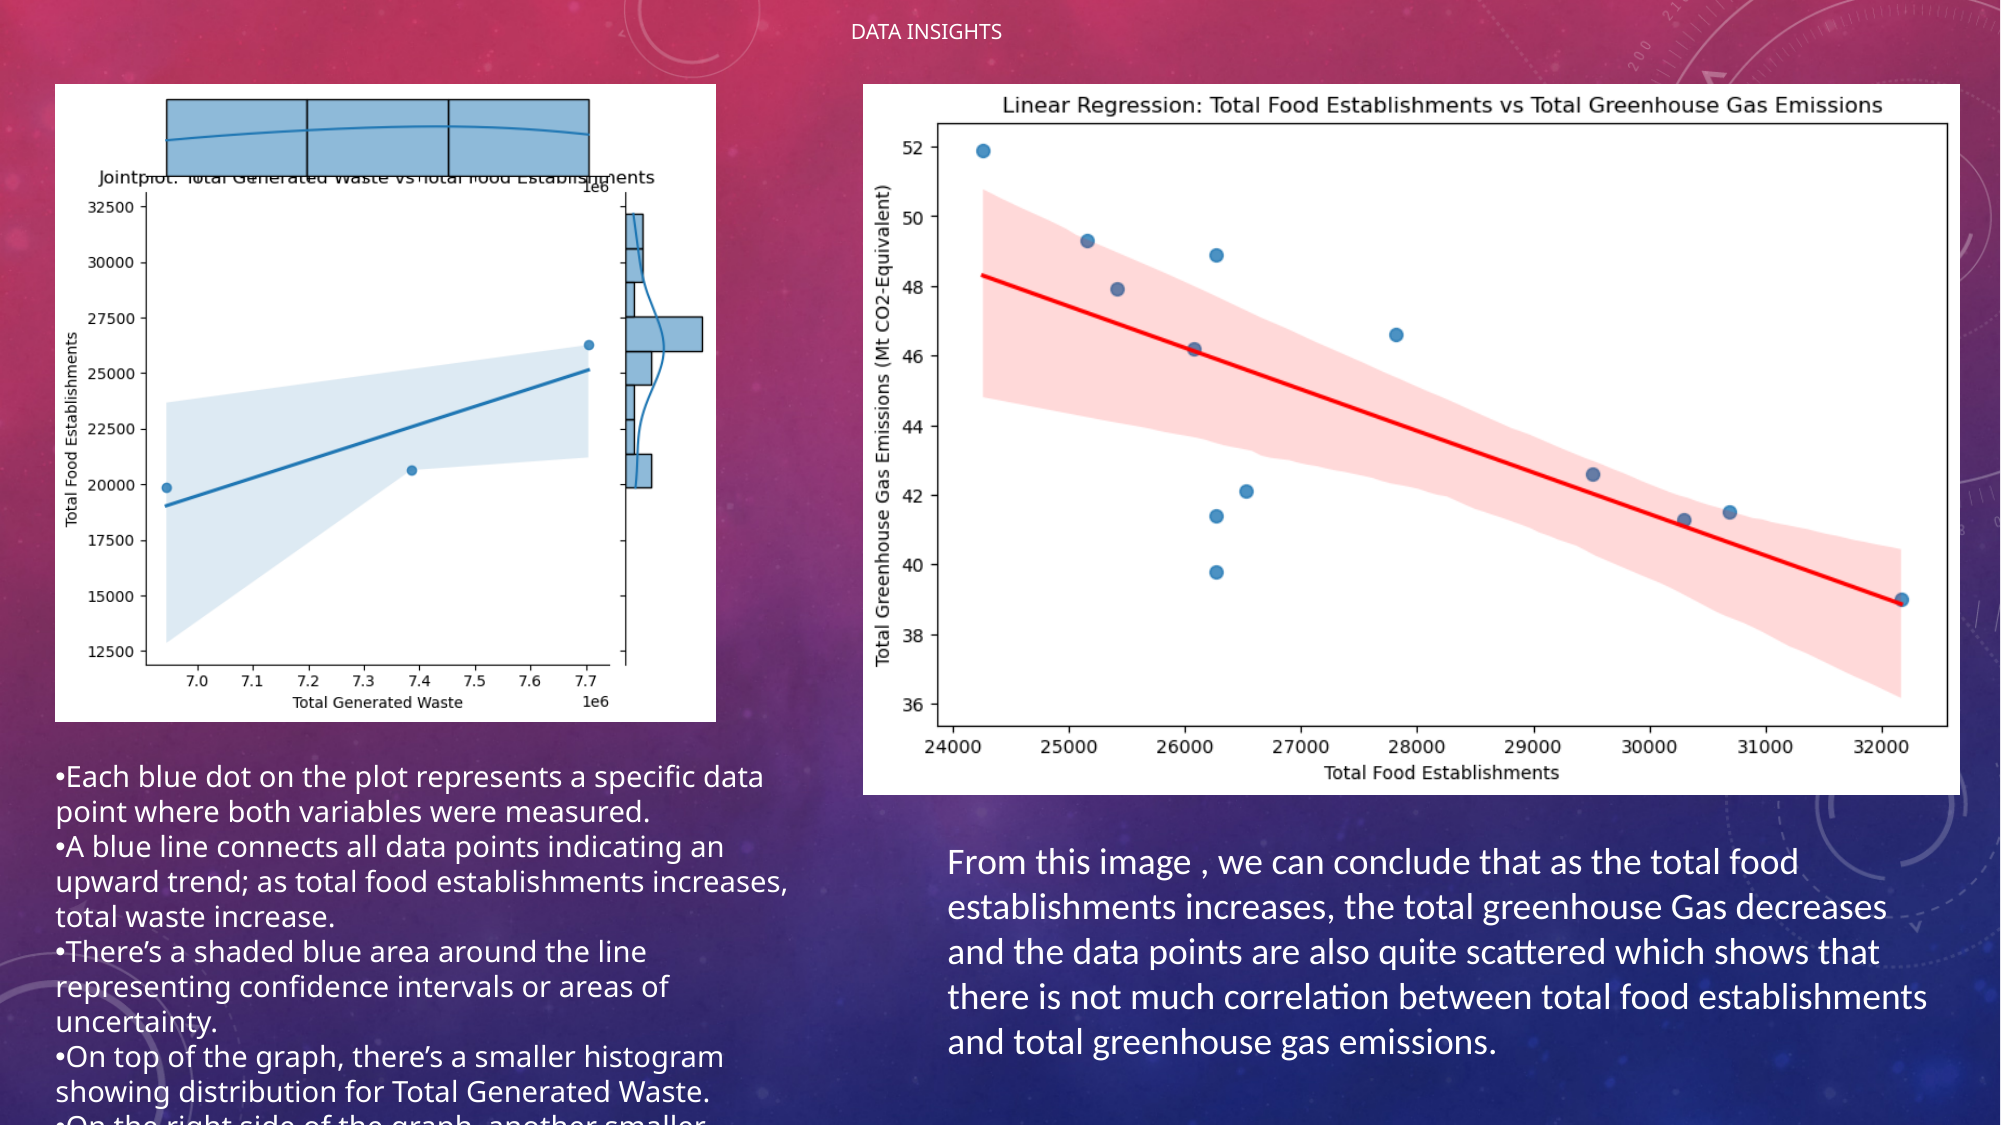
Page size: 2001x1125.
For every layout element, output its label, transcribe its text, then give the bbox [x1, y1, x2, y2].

text_box Each blue dot on the plot represents a specific data point where both variables were measured. A blue line connects all data points indicating an upward trend; as total food establishments increases, total waste increase. There’s a shaded blue area around the line representing confidence intervals or areas of uncertainty. On top of the graph, there’s a smaller histogram showing distribution for Total Generated Waste. On the right side of the graph, another smaller histogram shows distribution for Total Food Establishments. [40, 751, 837, 1125]
title Data insights [95, 11, 1758, 52]
text_box From this image , we can conclude that as the total food establishments increases, the total greenhouse Gas decreases and the data points are also quite scattered which shows that there is not much correlation between total food establishments and total greenhouse gas emissions. [932, 829, 1947, 1070]
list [55, 84, 717, 722]
picture [0, 0, 2001, 1125]
